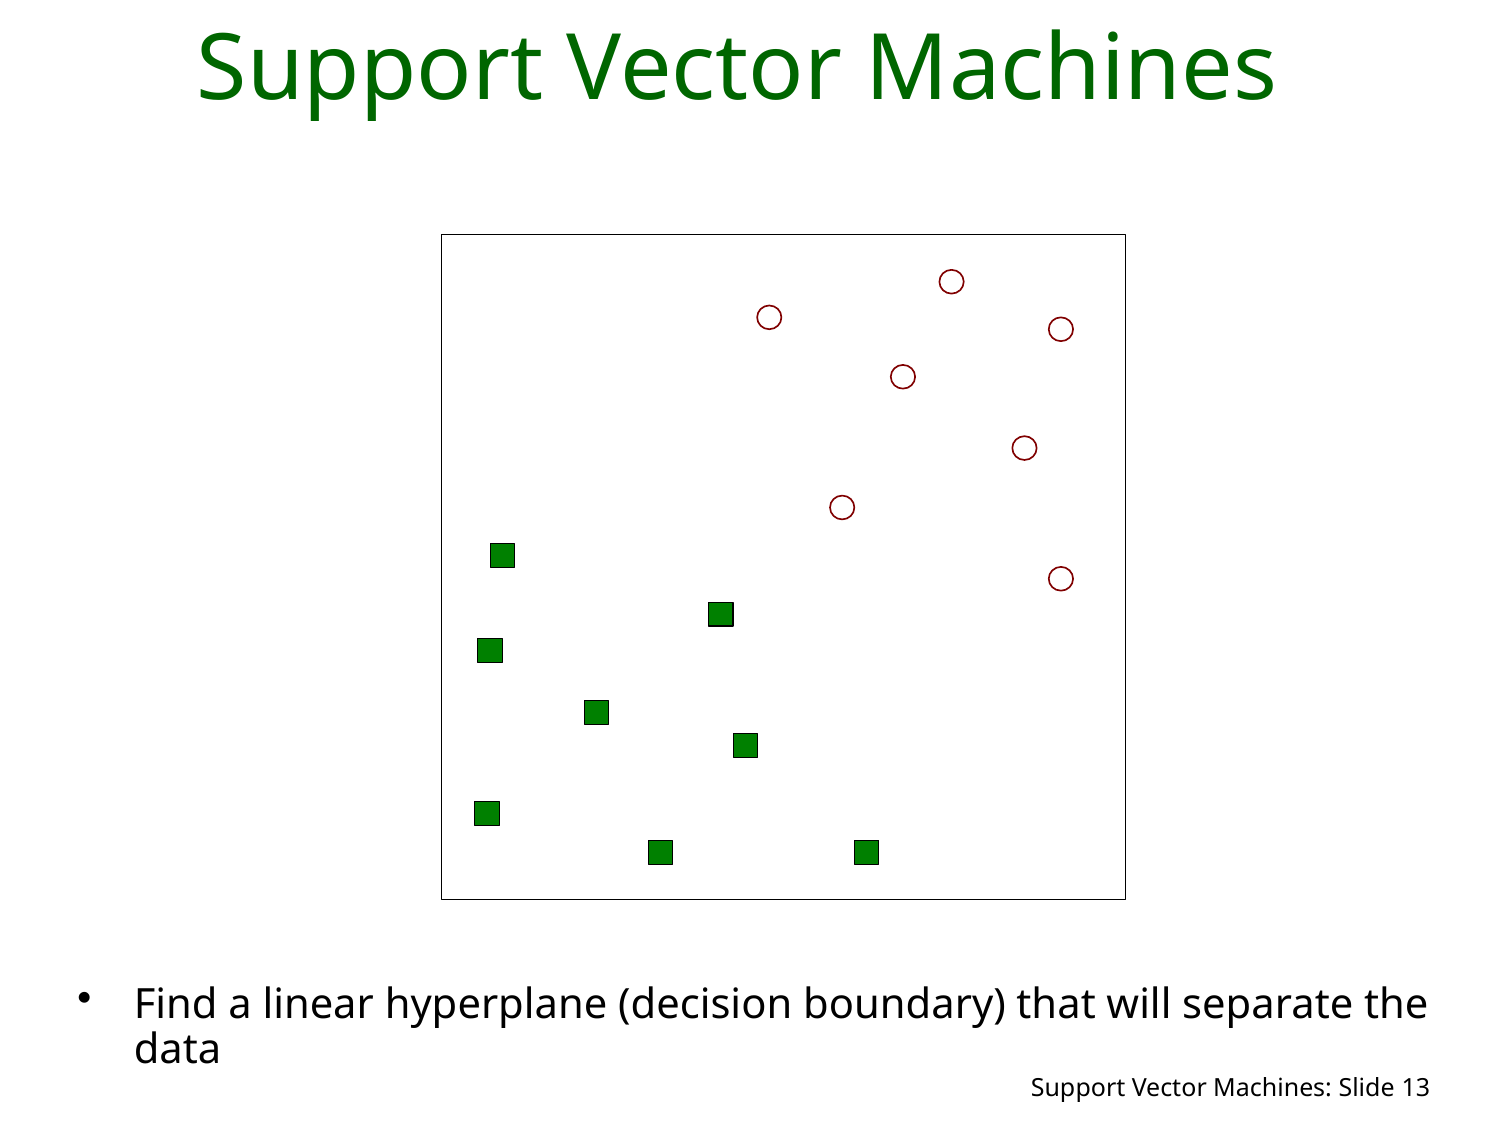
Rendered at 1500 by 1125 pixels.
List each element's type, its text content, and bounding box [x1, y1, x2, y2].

list Find a linear hyperplane (decision boundary) that will separate the data [62, 975, 1463, 1038]
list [387, 195, 1188, 952]
title Support Vector Machines [37, 12, 1438, 125]
